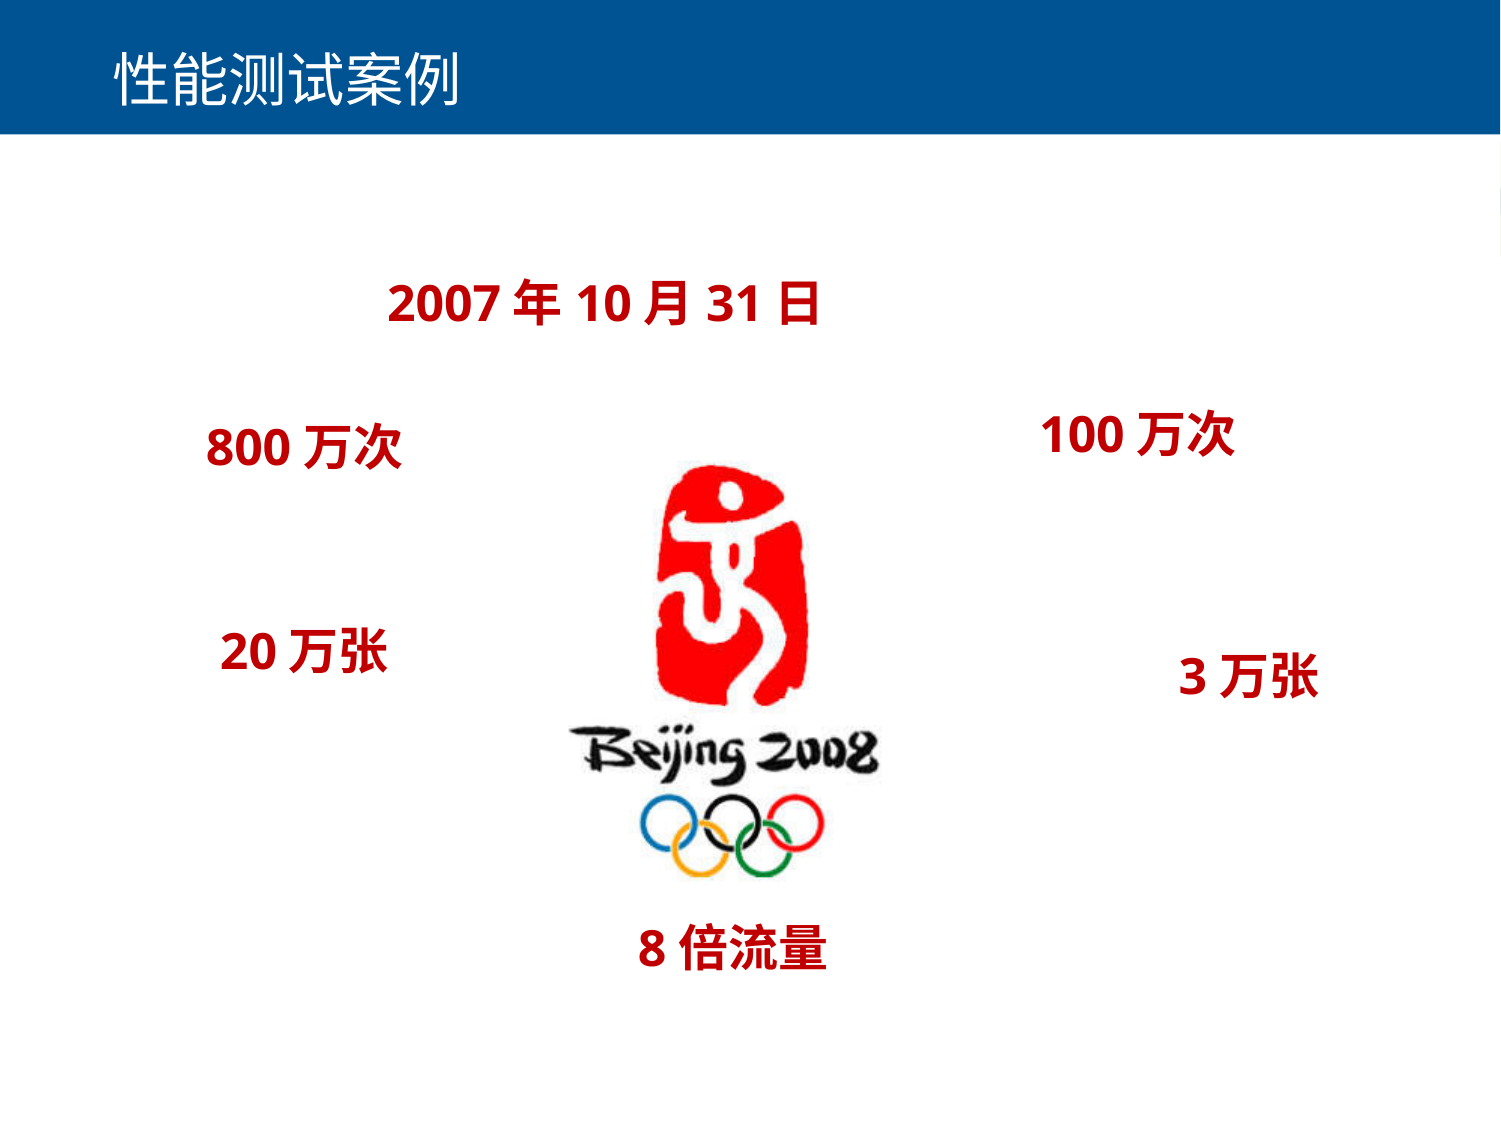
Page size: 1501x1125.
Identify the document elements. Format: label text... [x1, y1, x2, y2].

text_box 800万次 [141, 407, 468, 483]
picture [0, 135, 1501, 1125]
text_box 8倍流量 [569, 908, 897, 984]
title 性能测试案例 [112, 42, 1134, 136]
text_box 3万张 [1085, 636, 1413, 712]
text_box 2007年10月31日 [363, 264, 849, 340]
text_box 100万次 [974, 395, 1302, 470]
text_box 20万张 [141, 611, 468, 687]
